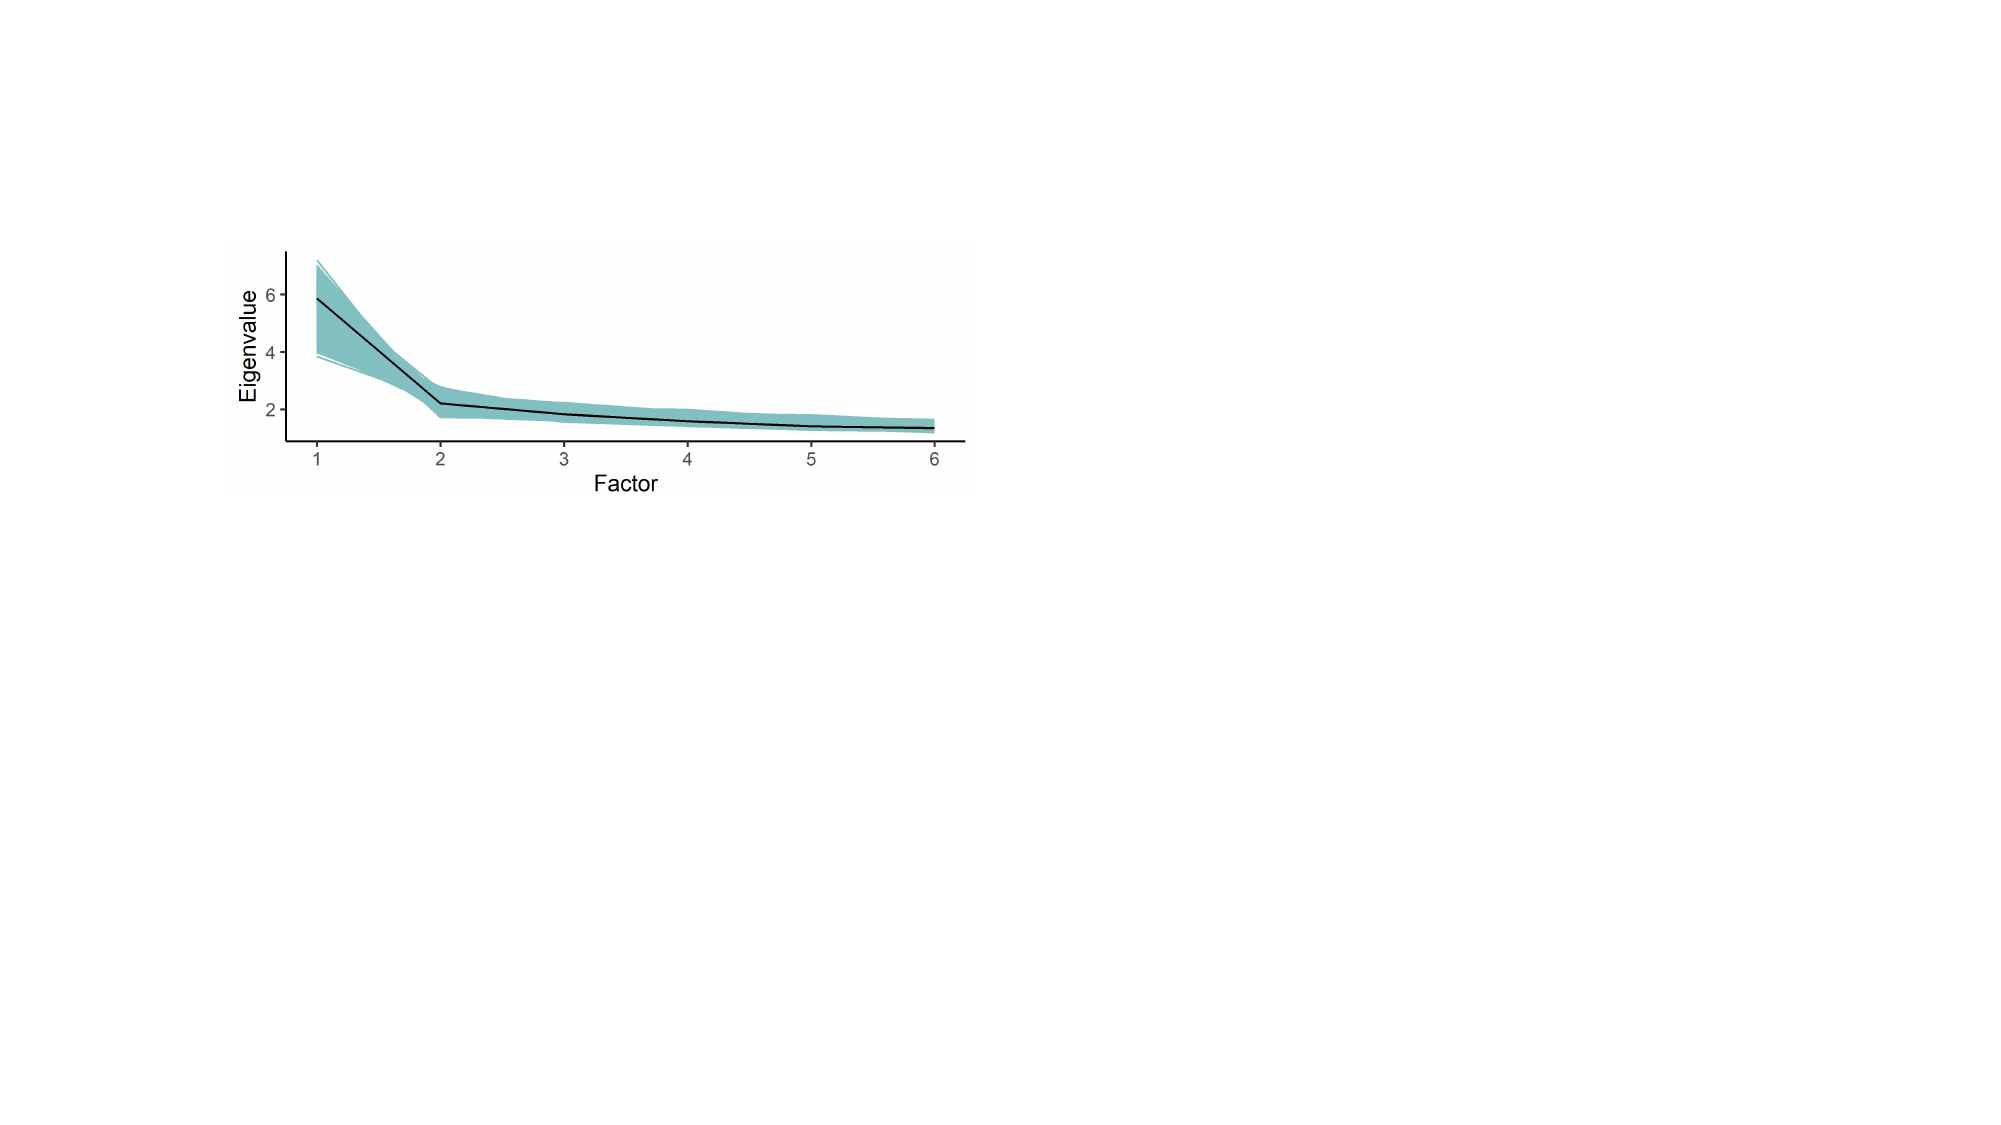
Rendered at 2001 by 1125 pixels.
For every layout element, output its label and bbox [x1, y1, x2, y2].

picture [226, 240, 977, 494]
